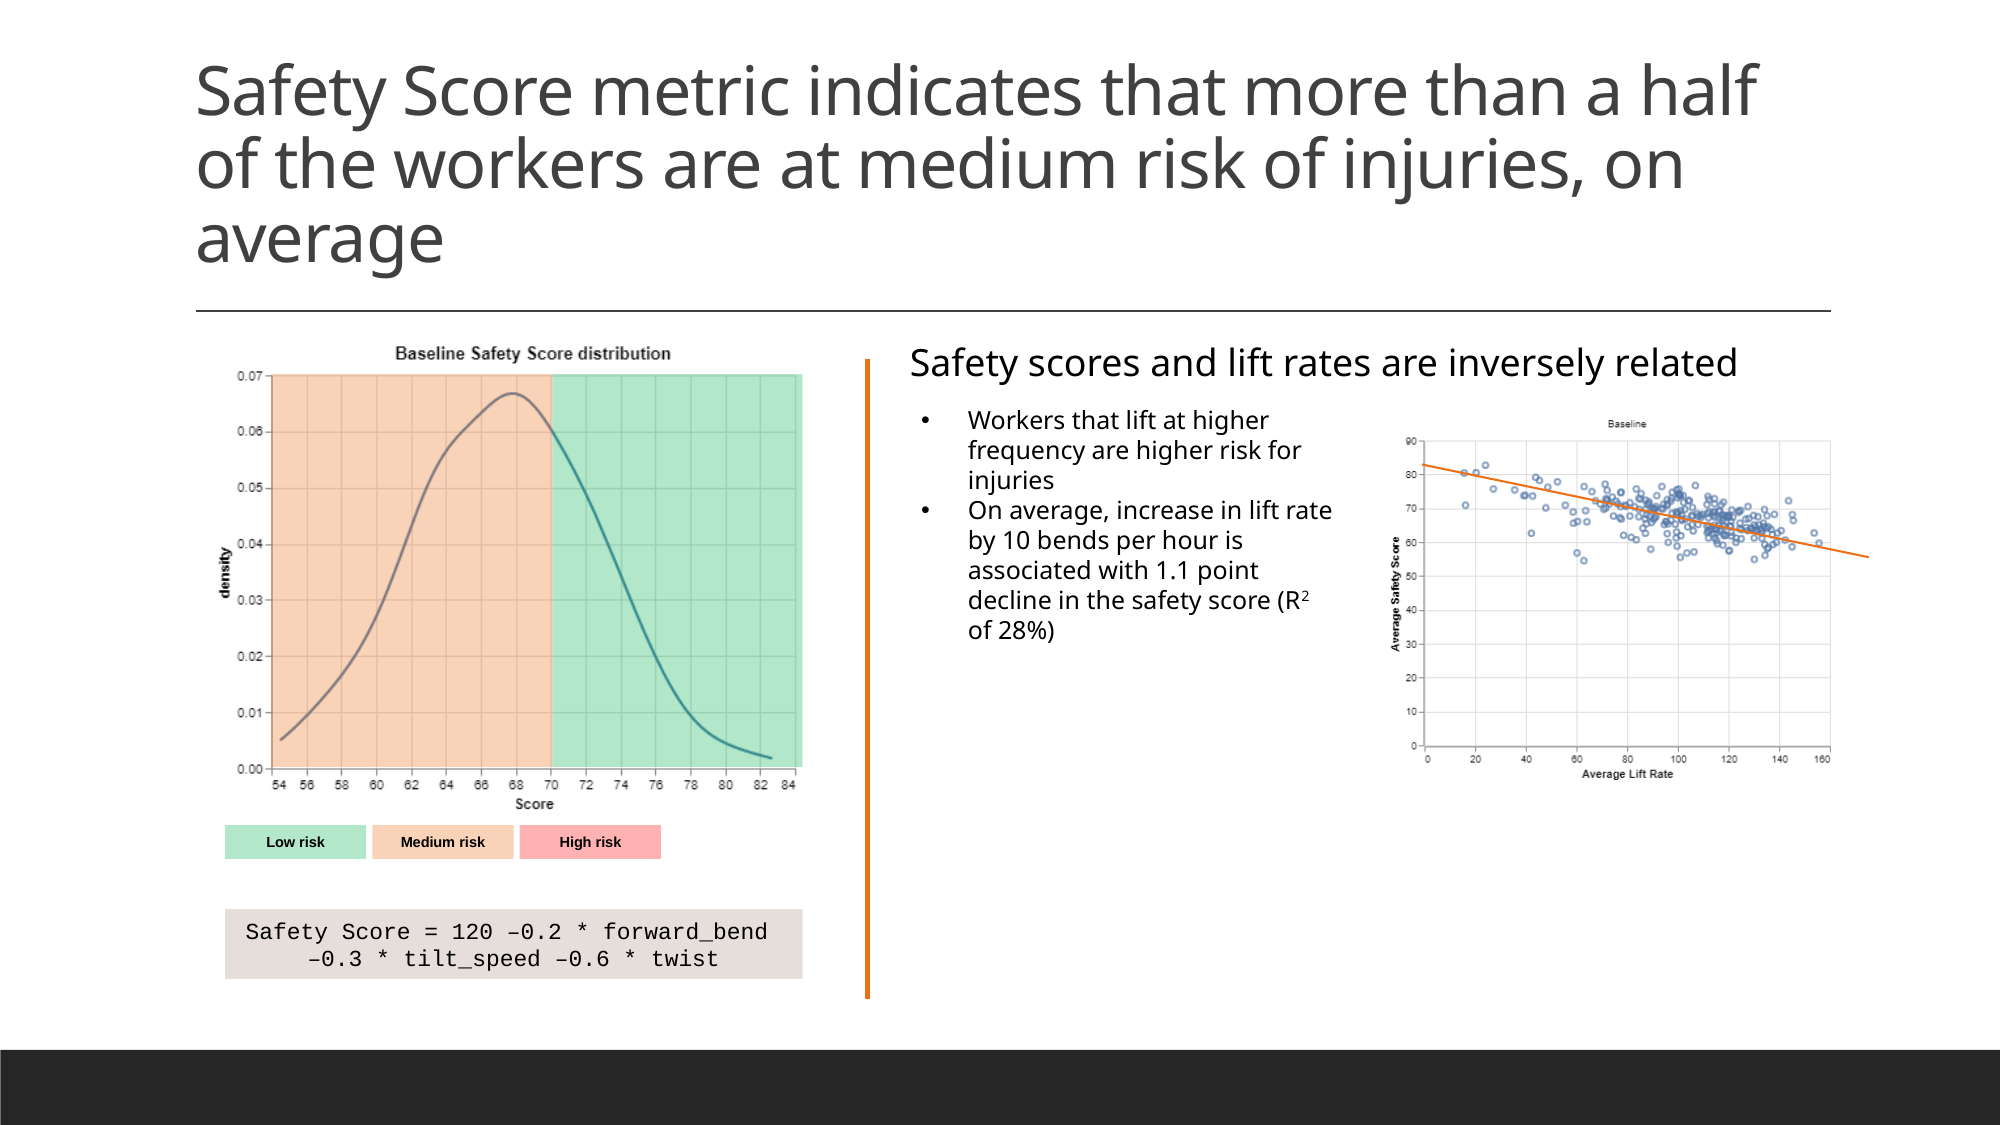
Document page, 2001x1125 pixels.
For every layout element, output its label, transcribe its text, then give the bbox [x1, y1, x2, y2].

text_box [224, 826, 662, 860]
text_box Workers that lift at higher frequency are higher risk for injuries On average, increase in lift rate by 10 bends per hour is associated with 1.1 point decline in the safety score (R2 of 28%) [906, 397, 1350, 652]
picture [209, 340, 803, 818]
text_box Safety scores and lift rates are inversely related [895, 331, 1819, 462]
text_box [1388, 407, 1870, 787]
text_box Safety Score = 120 –0.2 * forward_bend –0.3 * tilt_speed –0.6 * twist [225, 909, 803, 979]
title Safety Score metric indicates that more than a half of the workers are at medium risk of injuries, on average [180, 47, 1830, 285]
